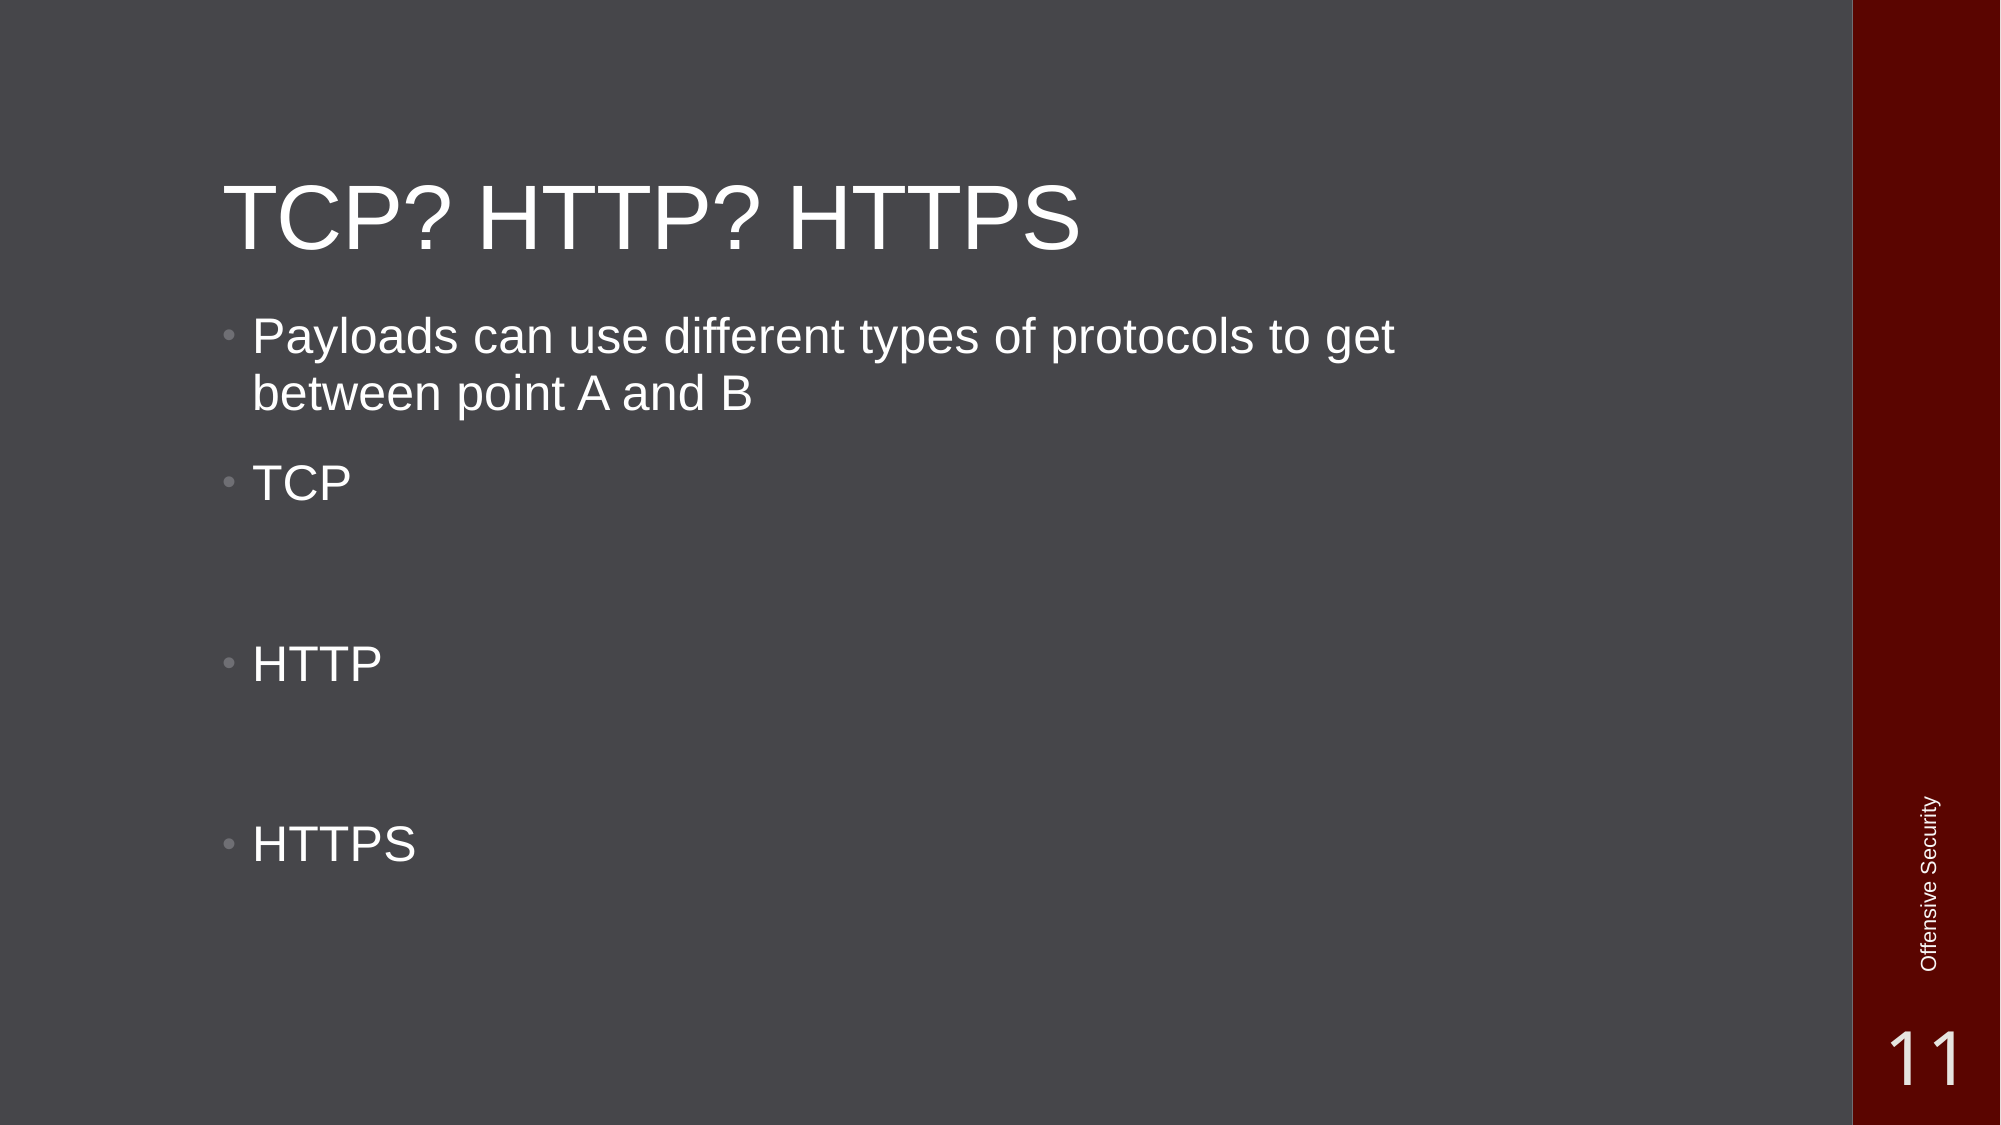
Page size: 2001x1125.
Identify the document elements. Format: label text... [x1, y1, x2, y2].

footer Offensive Security [1897, 400, 1958, 988]
slide_number 11 [1852, 1012, 2000, 1110]
list Payloads can use different types of protocols to get between point A and B TCP HTTP HTTPS [206, 299, 1617, 1014]
title TCP? HTTP? HTTPS [206, 60, 1797, 278]
